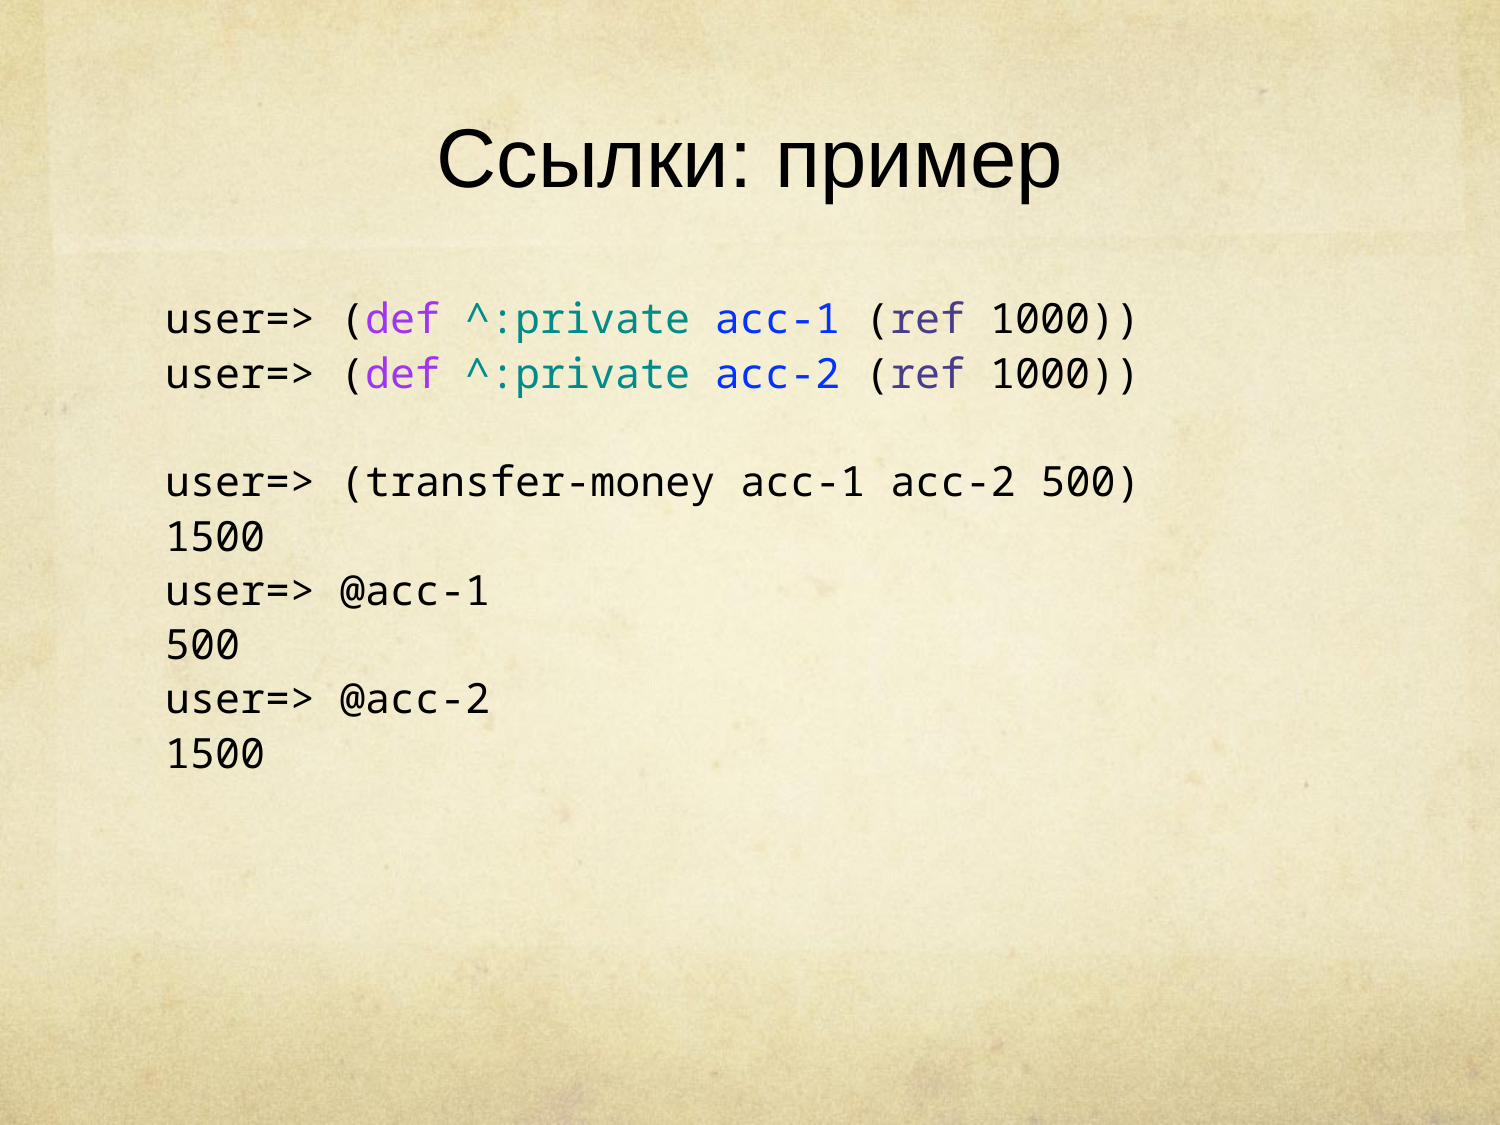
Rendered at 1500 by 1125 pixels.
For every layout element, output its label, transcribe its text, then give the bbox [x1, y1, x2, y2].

picture [0, 0, 1500, 1125]
list user=> (def ^:private acc-1 (ref 1000)) user=> (def ^:private acc-2 (ref 1000)) user=> (transfer-money acc-1 acc-2 500) 1500 user=> @acc-1 500 user=> @acc-2 1500 [150, 284, 1350, 968]
title Ссылки: пример [150, 82, 1350, 225]
